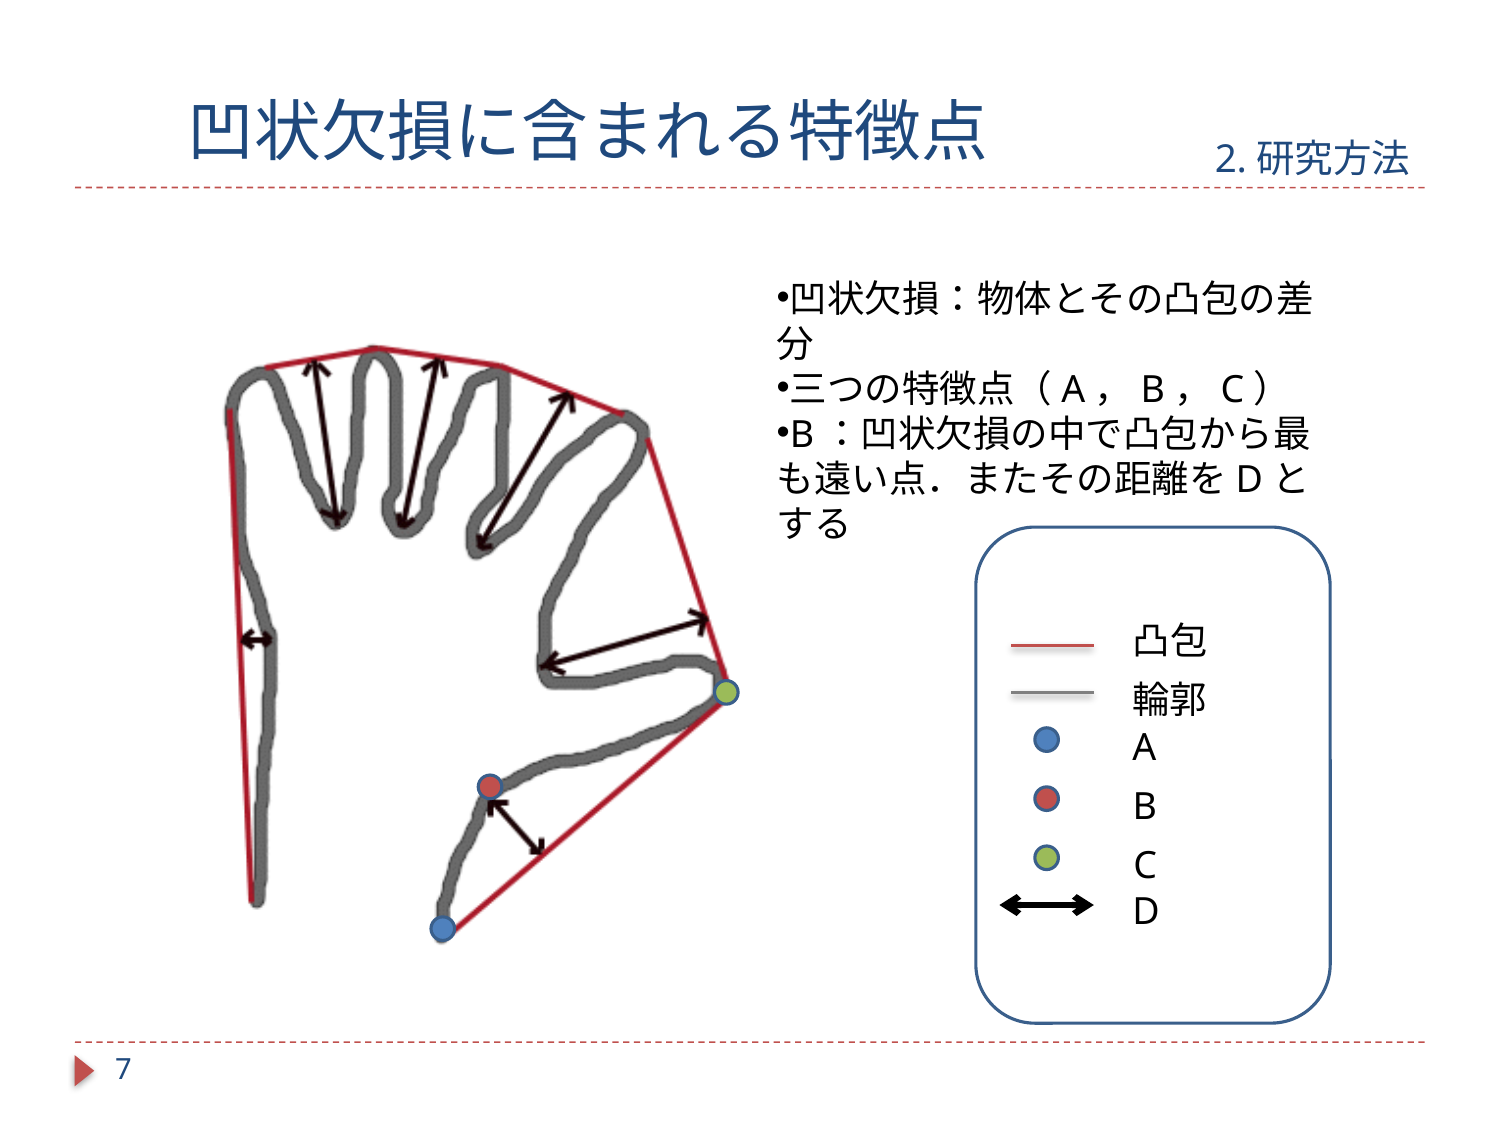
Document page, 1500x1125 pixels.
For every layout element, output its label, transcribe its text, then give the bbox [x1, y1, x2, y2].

title 凹状欠損に含まれる特徴点 2.研究方法 [75, 24, 1425, 188]
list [194, 337, 741, 953]
slide_number 7 [100, 1042, 426, 1103]
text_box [975, 526, 1331, 1024]
text_box 凹状欠損：物体とその凸包の差分 三つの特徴点（A，B，C） B：凹状欠損の中で凸包から最も遠い点．またその距離をDとする [761, 267, 1348, 552]
